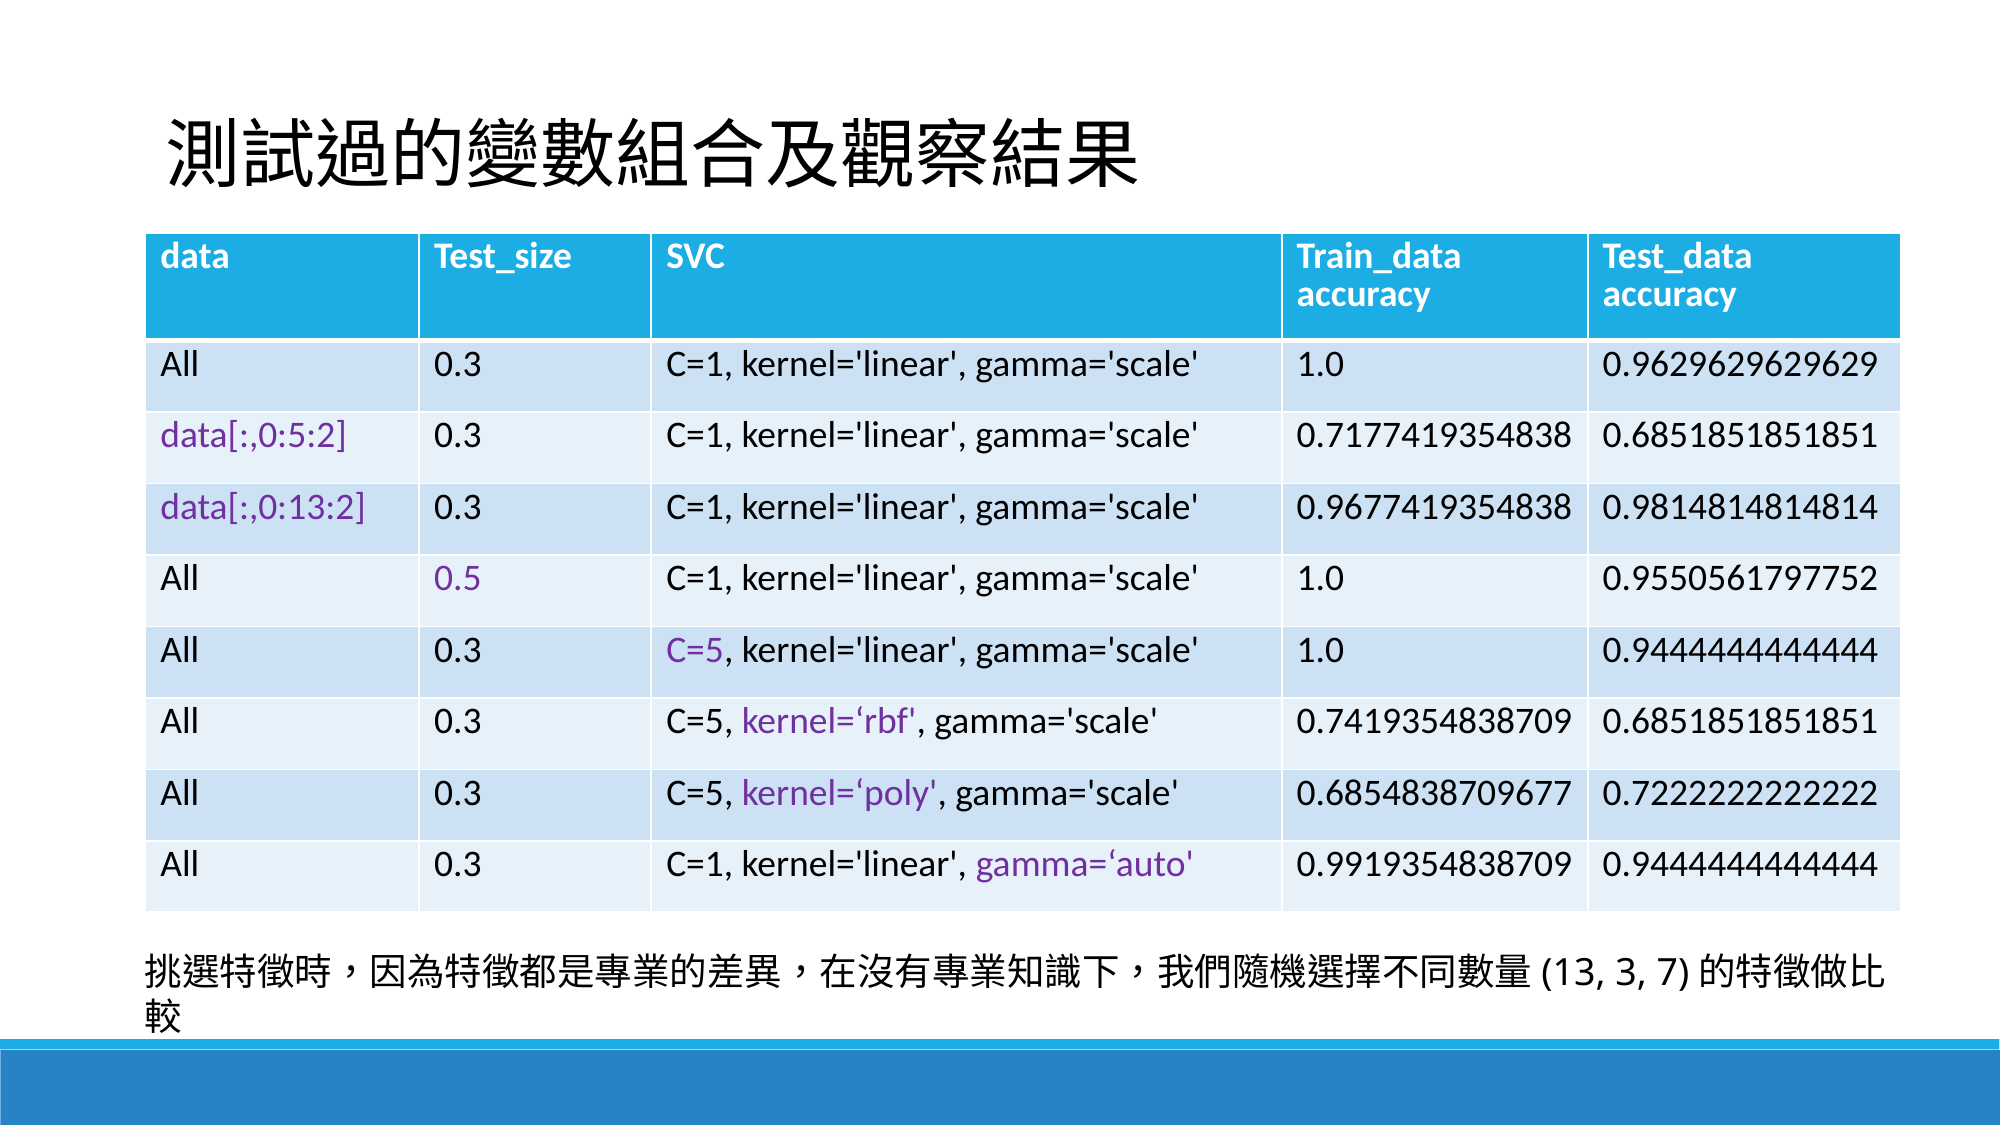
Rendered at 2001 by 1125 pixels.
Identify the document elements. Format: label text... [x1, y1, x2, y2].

table_cell 0.7419354838709 [1283, 699, 1587, 769]
table_cell All [146, 343, 418, 411]
table_header SVC [652, 234, 1281, 338]
table_cell 0.3 [420, 484, 650, 554]
table_cell All [146, 556, 418, 626]
table_cell 0.7177419354838 [1283, 413, 1587, 483]
table_cell C=5, kernel='linear', gamma='scale' [652, 627, 1281, 697]
table_header Test_data accuracy [1589, 234, 1900, 338]
table_cell 0.3 [420, 343, 650, 411]
table_cell 1.0 [1283, 556, 1587, 626]
text_box 挑選特徵時，因為特徵都是專業的差異，在沒有專業知識下，我們隨機選擇不同數量(13, 3, 7)的特徵做比較 [130, 941, 1931, 1046]
table_cell 0.3 [420, 699, 650, 769]
table_cell data[:,0:13:2] [146, 484, 418, 554]
table_cell C=1, kernel='linear', gamma=‘auto' [652, 842, 1281, 911]
table_header Test_size [420, 234, 650, 338]
table_cell 0.5 [420, 556, 650, 626]
table_cell C=1, kernel='linear', gamma='scale' [652, 413, 1281, 483]
text_box 測試過的變數組合及觀察結果 [150, 98, 1156, 204]
table_cell 0.9444444444444 [1589, 842, 1900, 911]
table_cell 0.3 [420, 770, 650, 840]
table_cell 0.6851851851851 [1589, 699, 1900, 769]
table_cell 0.9550561797752 [1589, 556, 1900, 626]
table_cell C=1, kernel='linear', gamma='scale' [652, 343, 1281, 411]
table_cell All [146, 627, 418, 697]
table_cell All [146, 699, 418, 769]
table_cell 0.9814814814814 [1589, 484, 1900, 554]
table_cell 0.9444444444444 [1589, 627, 1900, 697]
table_header Train_data accuracy [1283, 234, 1587, 338]
table_cell C=5, kernel=‘rbf', gamma='scale' [652, 699, 1281, 769]
table_cell data[:,0:5:2] [146, 413, 418, 483]
table_cell All [146, 770, 418, 840]
table_cell 0.6851851851851 [1589, 413, 1900, 483]
table_cell 0.9629629629629 [1589, 343, 1900, 411]
table_cell 1.0 [1283, 627, 1587, 697]
table_cell C=1, kernel='linear', gamma='scale' [652, 484, 1281, 554]
table_cell 0.3 [420, 842, 650, 911]
table_cell 0.7222222222222 [1589, 770, 1900, 840]
table_cell 0.6854838709677 [1283, 770, 1587, 840]
table_cell 0.3 [420, 627, 650, 697]
table_cell All [146, 842, 418, 911]
table_cell 0.9677419354838 [1283, 484, 1587, 554]
table_cell 0.9919354838709 [1283, 842, 1587, 911]
table_cell 1.0 [1283, 343, 1587, 411]
table_cell C=5, kernel=‘poly', gamma='scale' [652, 770, 1281, 840]
table_cell C=1, kernel='linear', gamma='scale' [652, 556, 1281, 626]
table_cell 0.3 [420, 413, 650, 483]
table_header data [146, 234, 418, 338]
